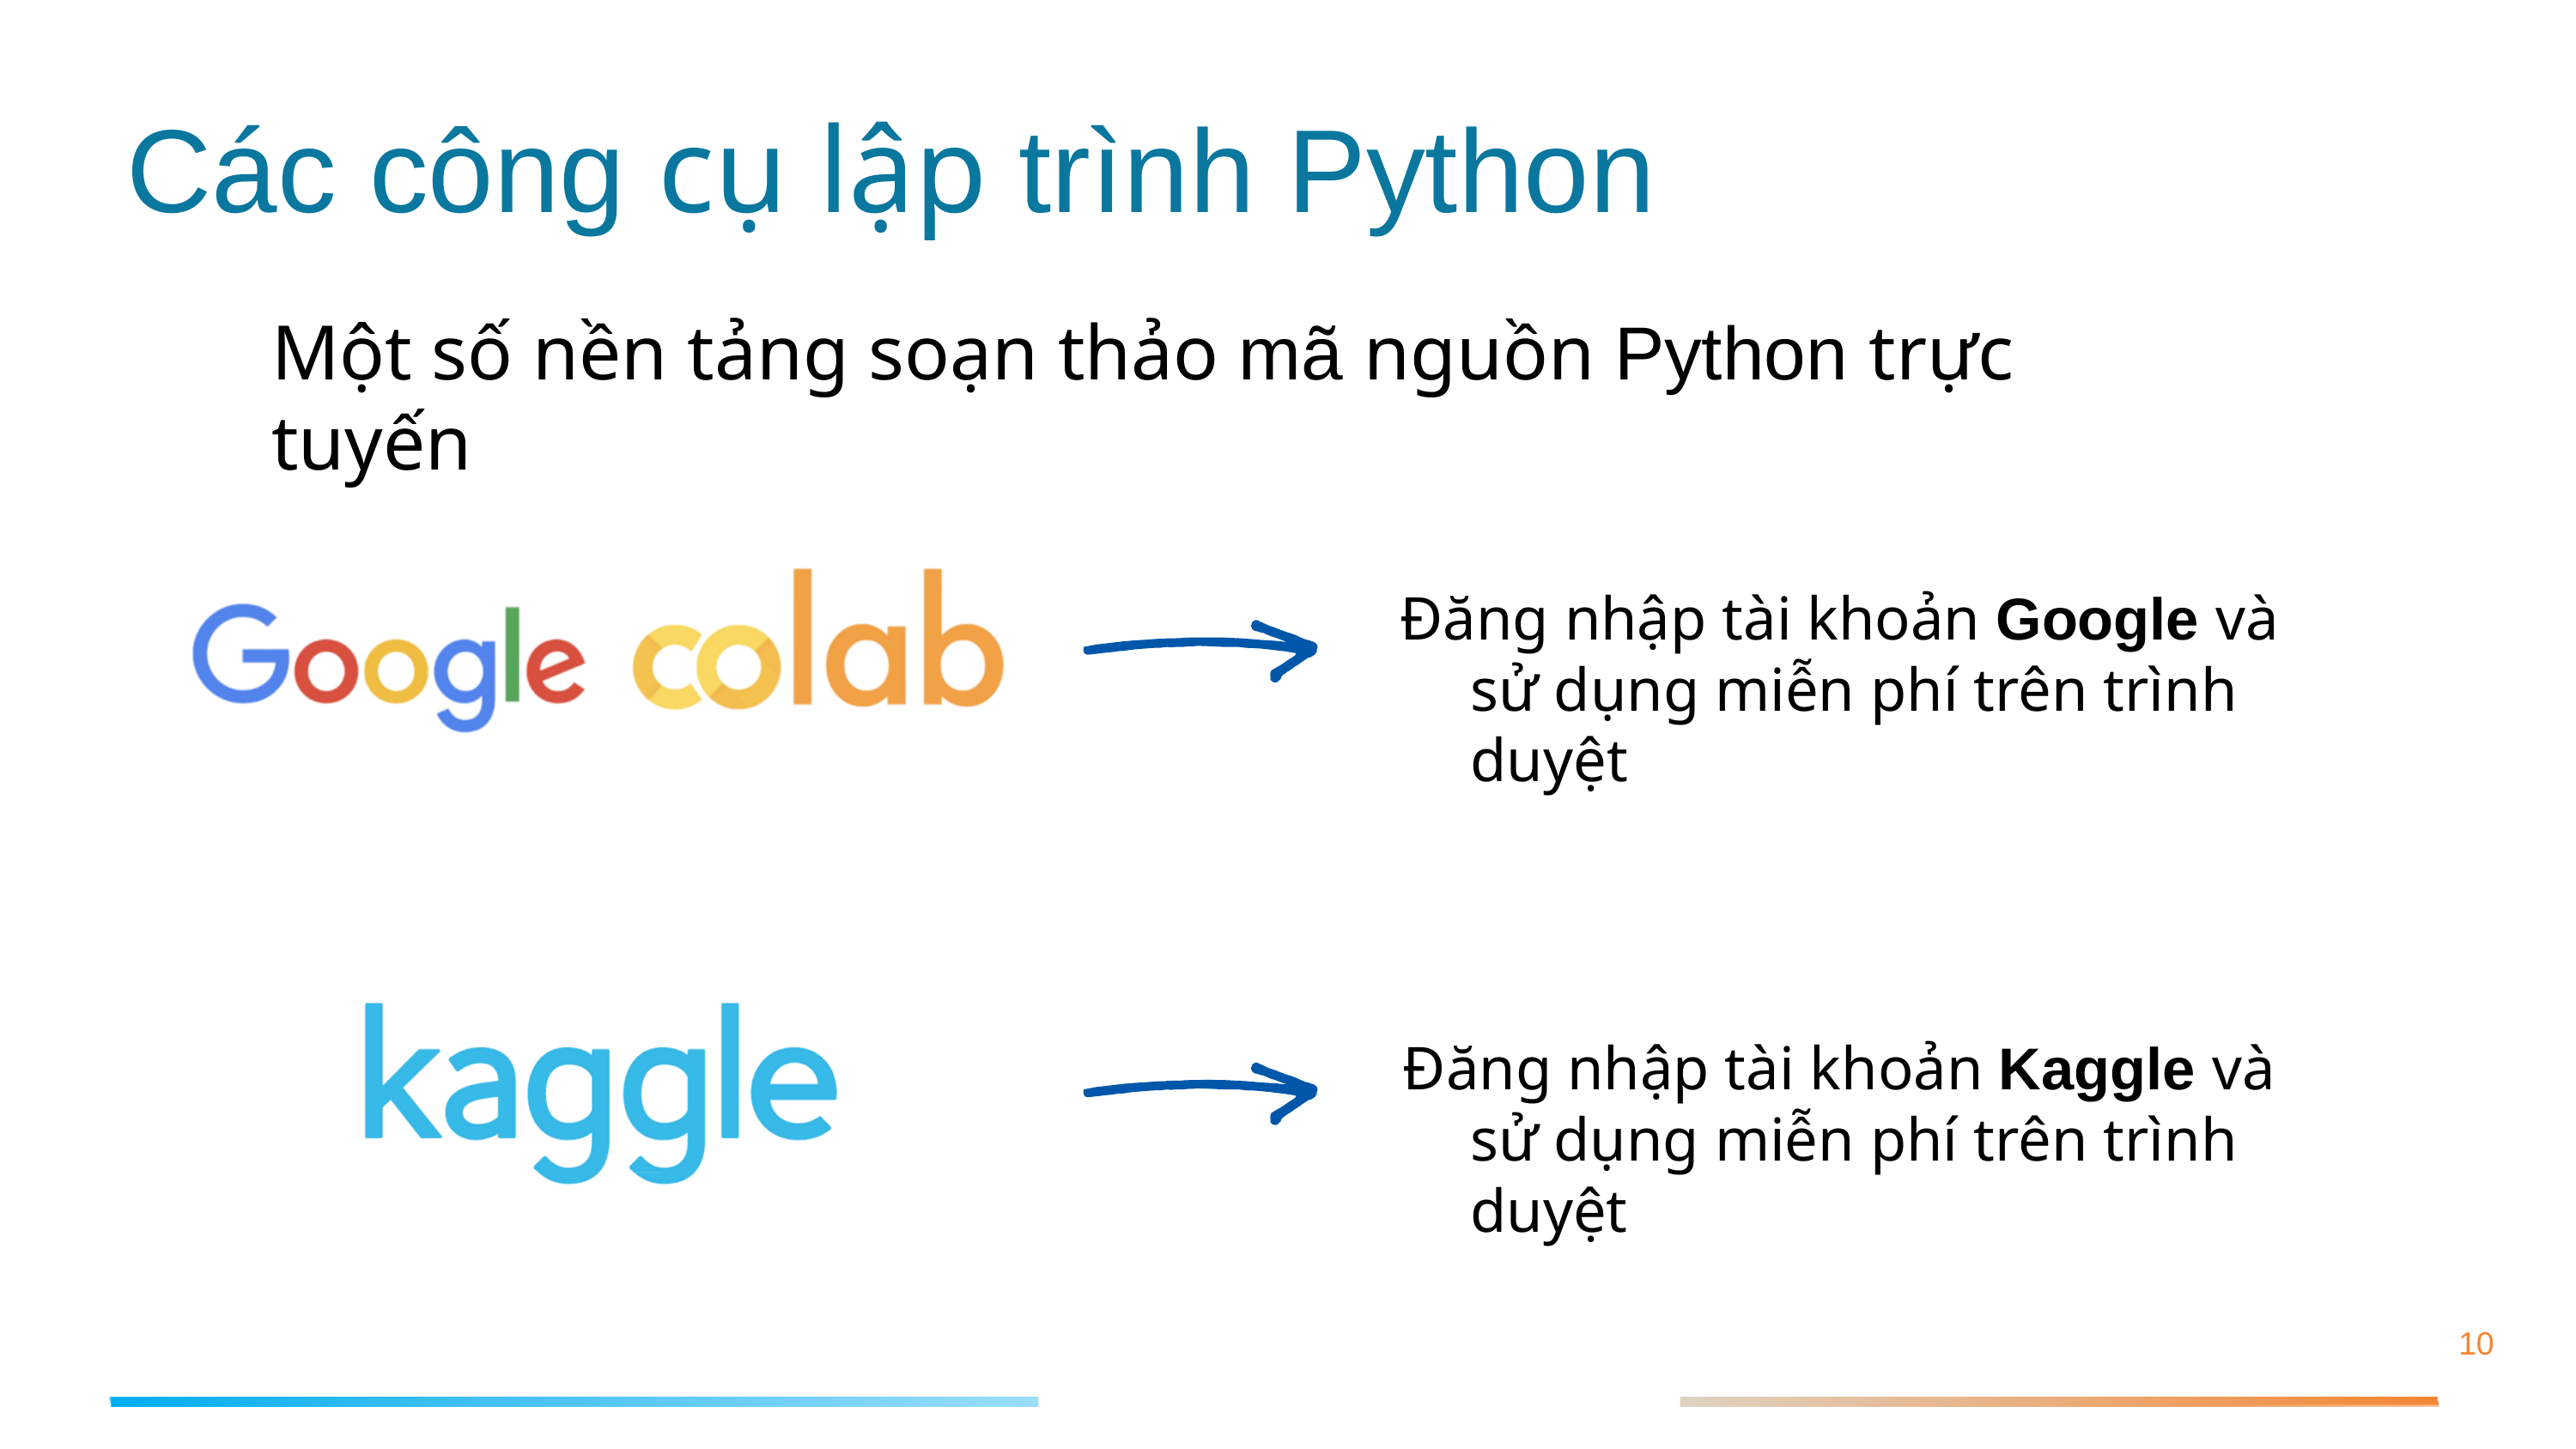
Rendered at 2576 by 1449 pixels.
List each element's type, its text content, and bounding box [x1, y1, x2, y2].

title Các công cụ lập trình Python [125, 92, 2313, 336]
picture [201, 1397, 1038, 1407]
text_box 10 [2457, 1317, 2496, 1362]
text_box Đăng nhập tài khoản Kaggle và sử dụng miễn phí trên trình duyệt [1401, 1028, 2328, 1245]
text_box [1083, 620, 1318, 683]
picture [191, 567, 1005, 734]
text_box Một số nền tảng soạn thảo mã nguồn Python trực tuyến [270, 302, 2125, 485]
text_box Đăng nhập tài khoản Google và sử dụng miễn phí trên trình duyệt [1398, 579, 2331, 794]
picture [364, 1002, 838, 1185]
text_box [1083, 1062, 1318, 1125]
picture [1680, 1397, 2439, 1407]
